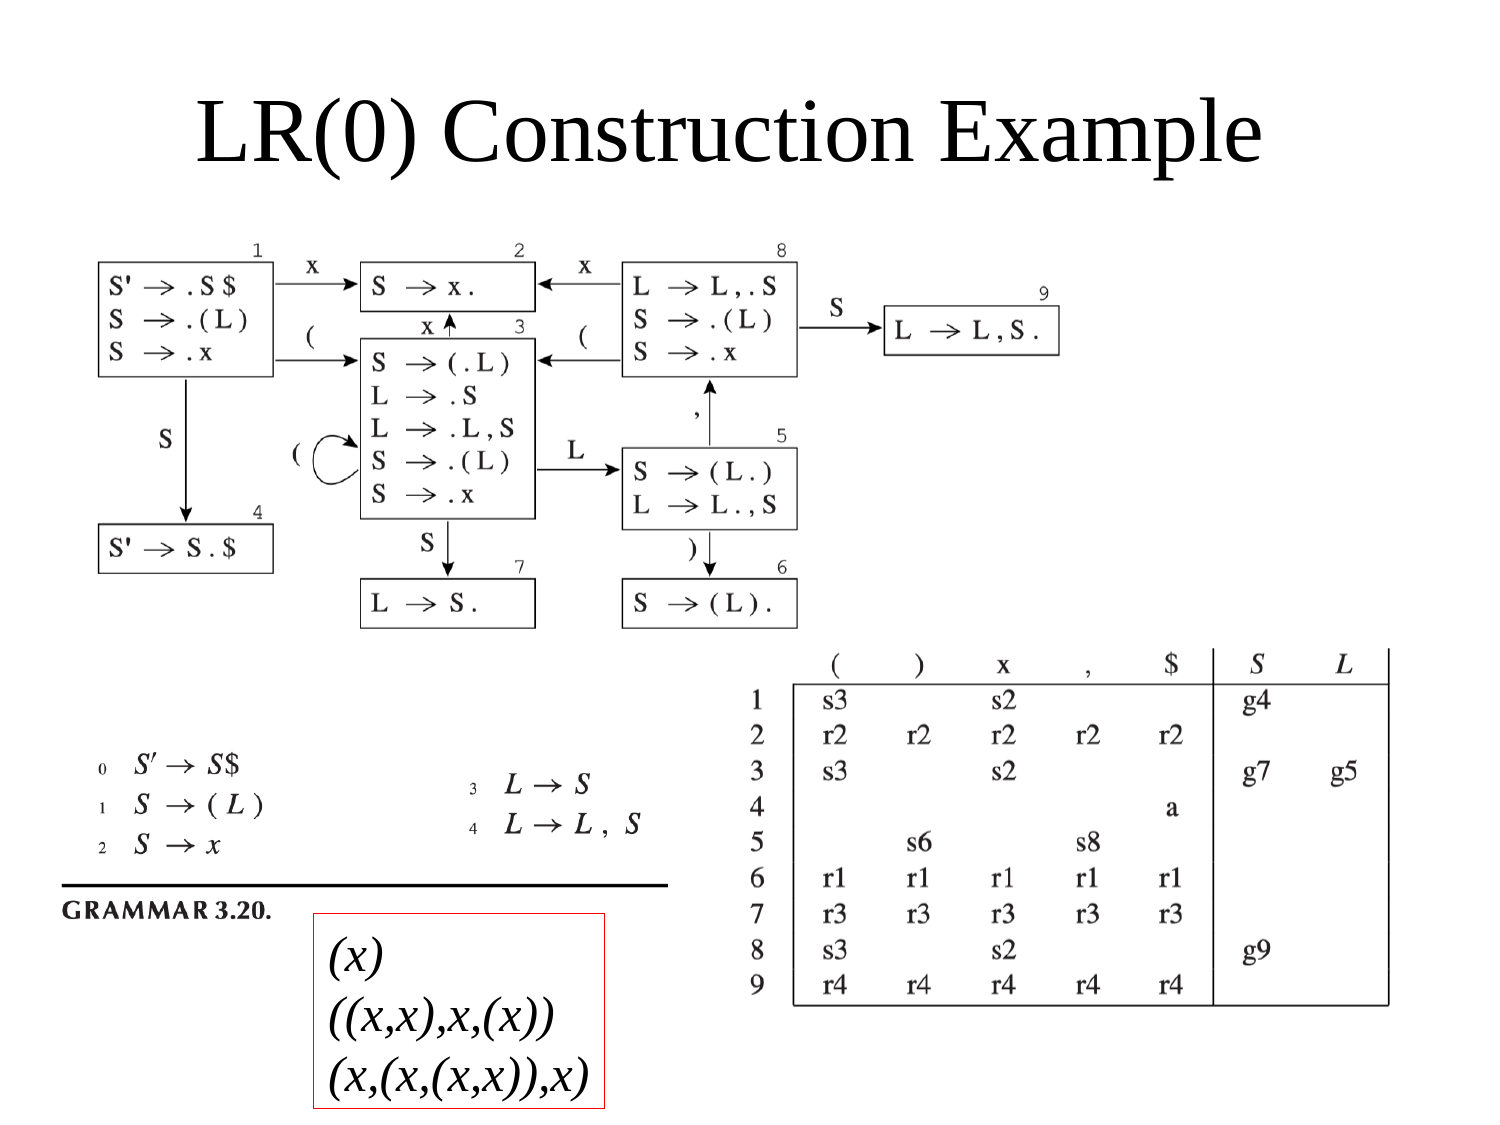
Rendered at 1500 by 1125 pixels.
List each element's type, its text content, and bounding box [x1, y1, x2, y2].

title LR(0) Construction Example [93, 68, 1369, 182]
picture [76, 234, 1402, 1013]
text_box (x) ((x,x),x,(x)) (x,(x,(x,x)),x) [313, 926, 605, 1109]
picture [49, 728, 668, 926]
